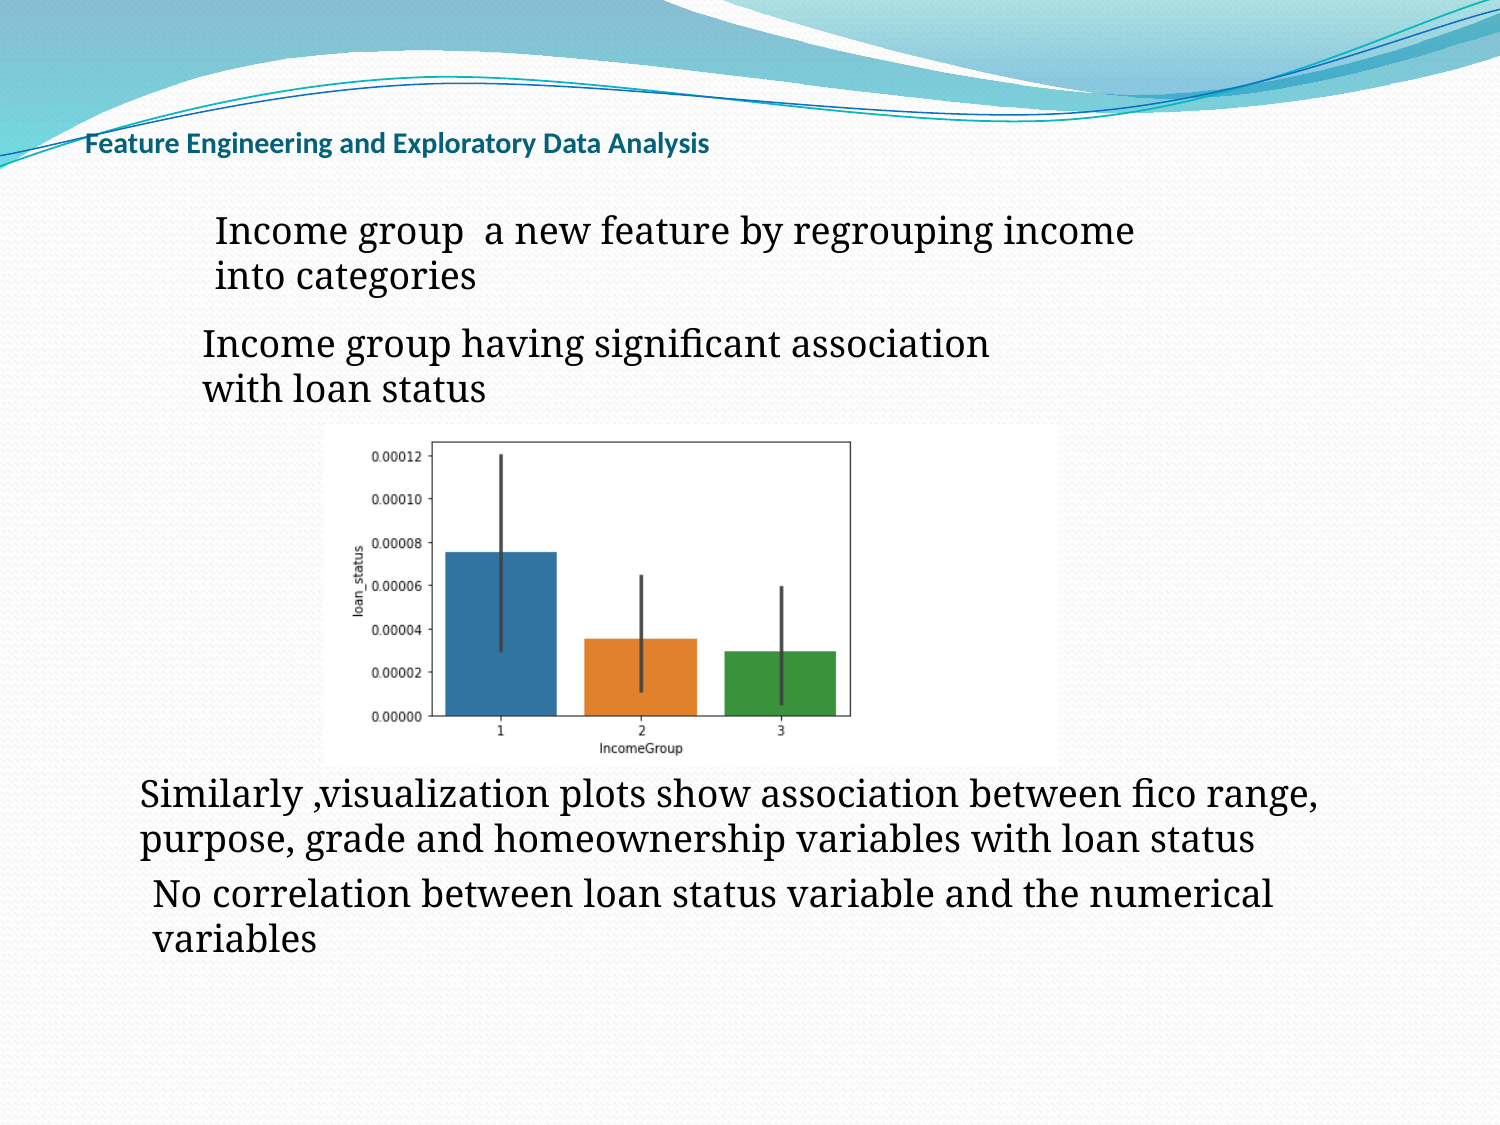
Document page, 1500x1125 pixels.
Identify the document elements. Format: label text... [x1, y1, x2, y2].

text_box Income group a new feature by regrouping income into categories [199, 199, 1163, 305]
title Feature Engineering and Exploratory Data Analysis [75, 50, 1425, 163]
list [324, 424, 1059, 767]
text_box Similarly ,visualization plots show association between fico range, purpose, grade and homeownership variables with loan status [124, 762, 1388, 868]
text_box No correlation between loan status variable and the numerical variables [137, 862, 1438, 968]
text_box Income group having significant association with loan status [187, 312, 1088, 418]
